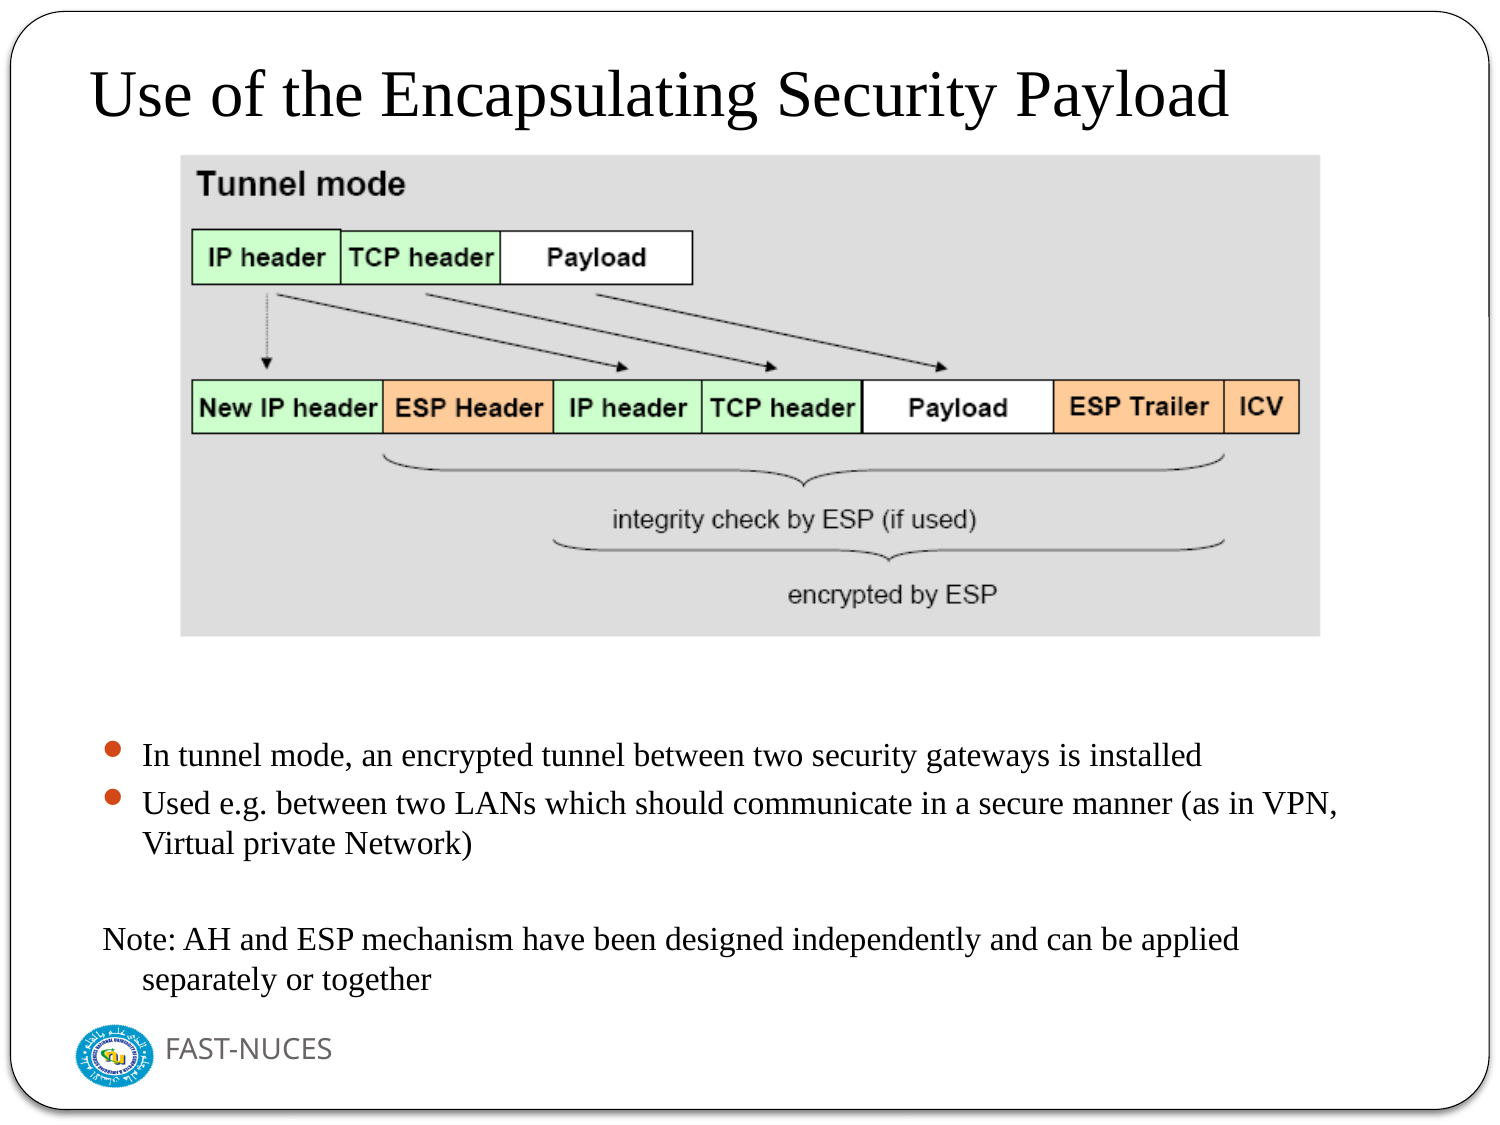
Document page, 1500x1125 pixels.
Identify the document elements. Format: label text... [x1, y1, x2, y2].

picture [162, 149, 1348, 654]
list In tunnel mode, an encrypted tunnel between two security gateways is installed Used e.g. between two LANs which should communicate in a secure manner (as in VPN, Virtual private Network) Note: AH and ESP mechanism have been designed independently and can be applied separately or together [87, 200, 1363, 1013]
title Use of the Encapsulating Security Payload [75, 50, 1350, 146]
picture [92, 1038, 138, 1075]
picture [74, 1024, 111, 1088]
picture [123, 1062, 154, 1088]
footer FAST-NUCES [150, 1012, 800, 1088]
picture [118, 1024, 154, 1050]
